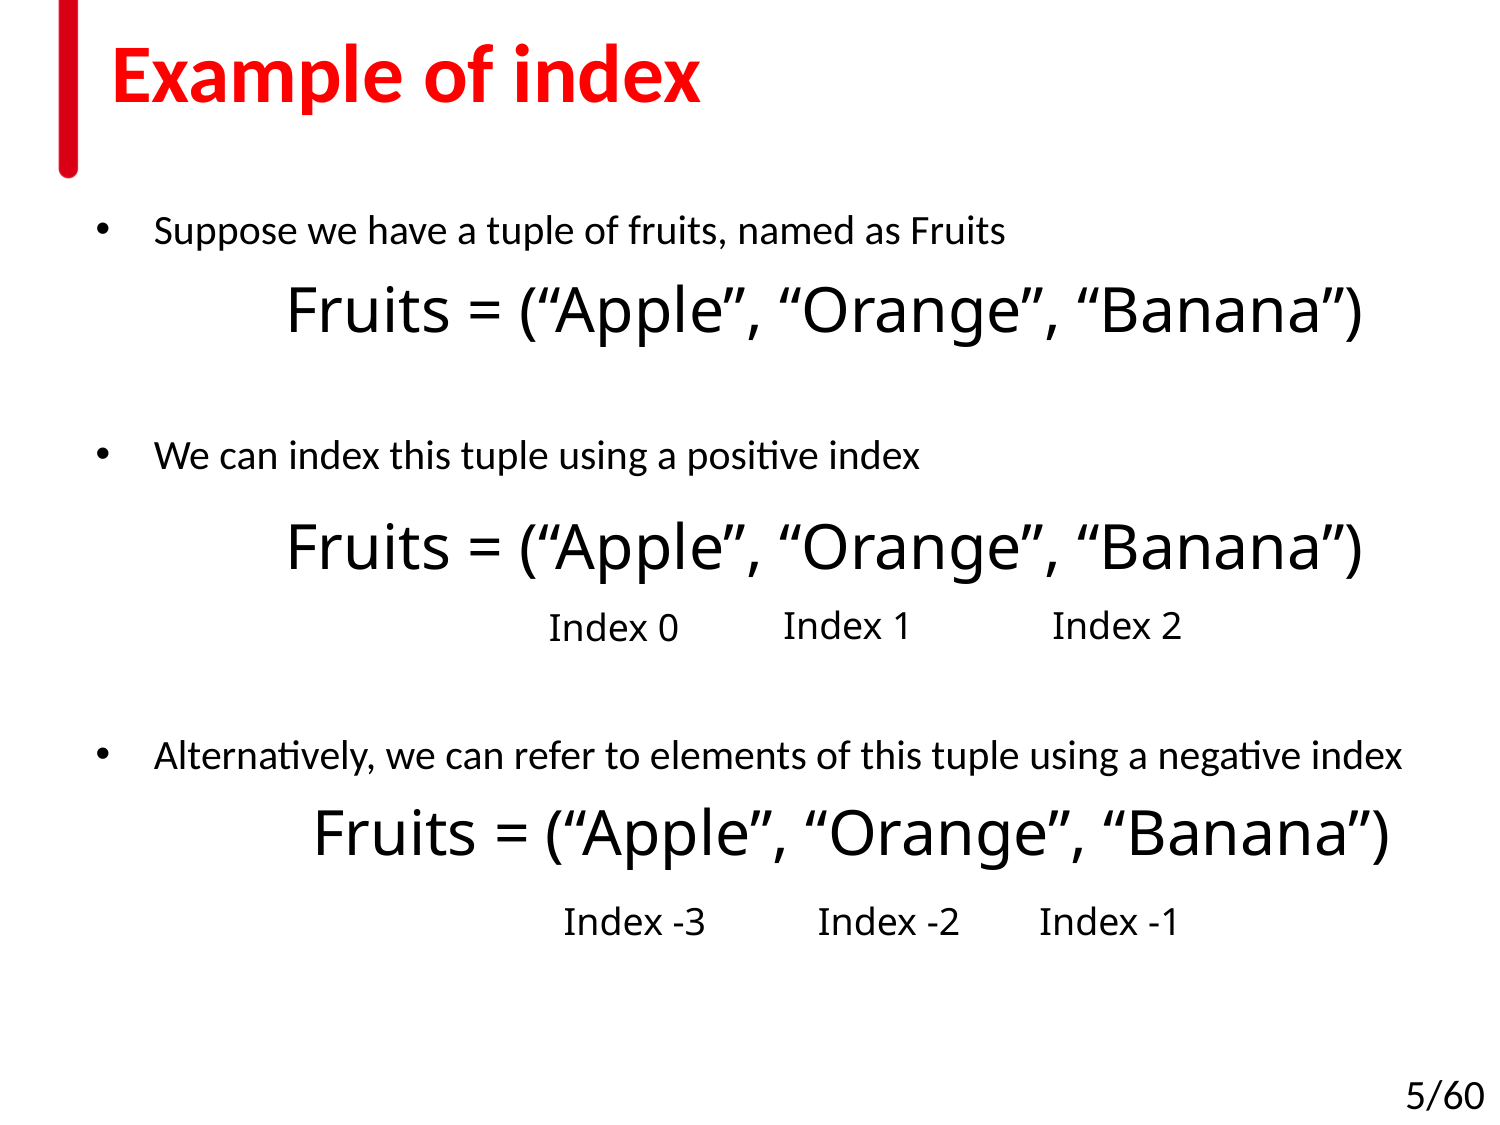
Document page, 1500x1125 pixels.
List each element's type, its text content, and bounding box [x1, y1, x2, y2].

text_box Fruits = (“Apple”, “Orange”, “Banana”) [270, 495, 1344, 590]
text_box Fruits = (“Apple”, “Orange”, “Banana”) [297, 781, 1371, 876]
title Example of index [96, 0, 1425, 138]
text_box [533, 596, 1212, 657]
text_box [548, 891, 1189, 951]
picture [57, 0, 81, 200]
text_box Fruits = (“Apple”, “Orange”, “Banana”) [270, 258, 1344, 353]
text_box Suppose we have a tuple of fruits, named as Fruits We can index this tuple using a positive index Alternatively, we can refer to elements of this tuple using a negative index [80, 195, 1470, 1025]
